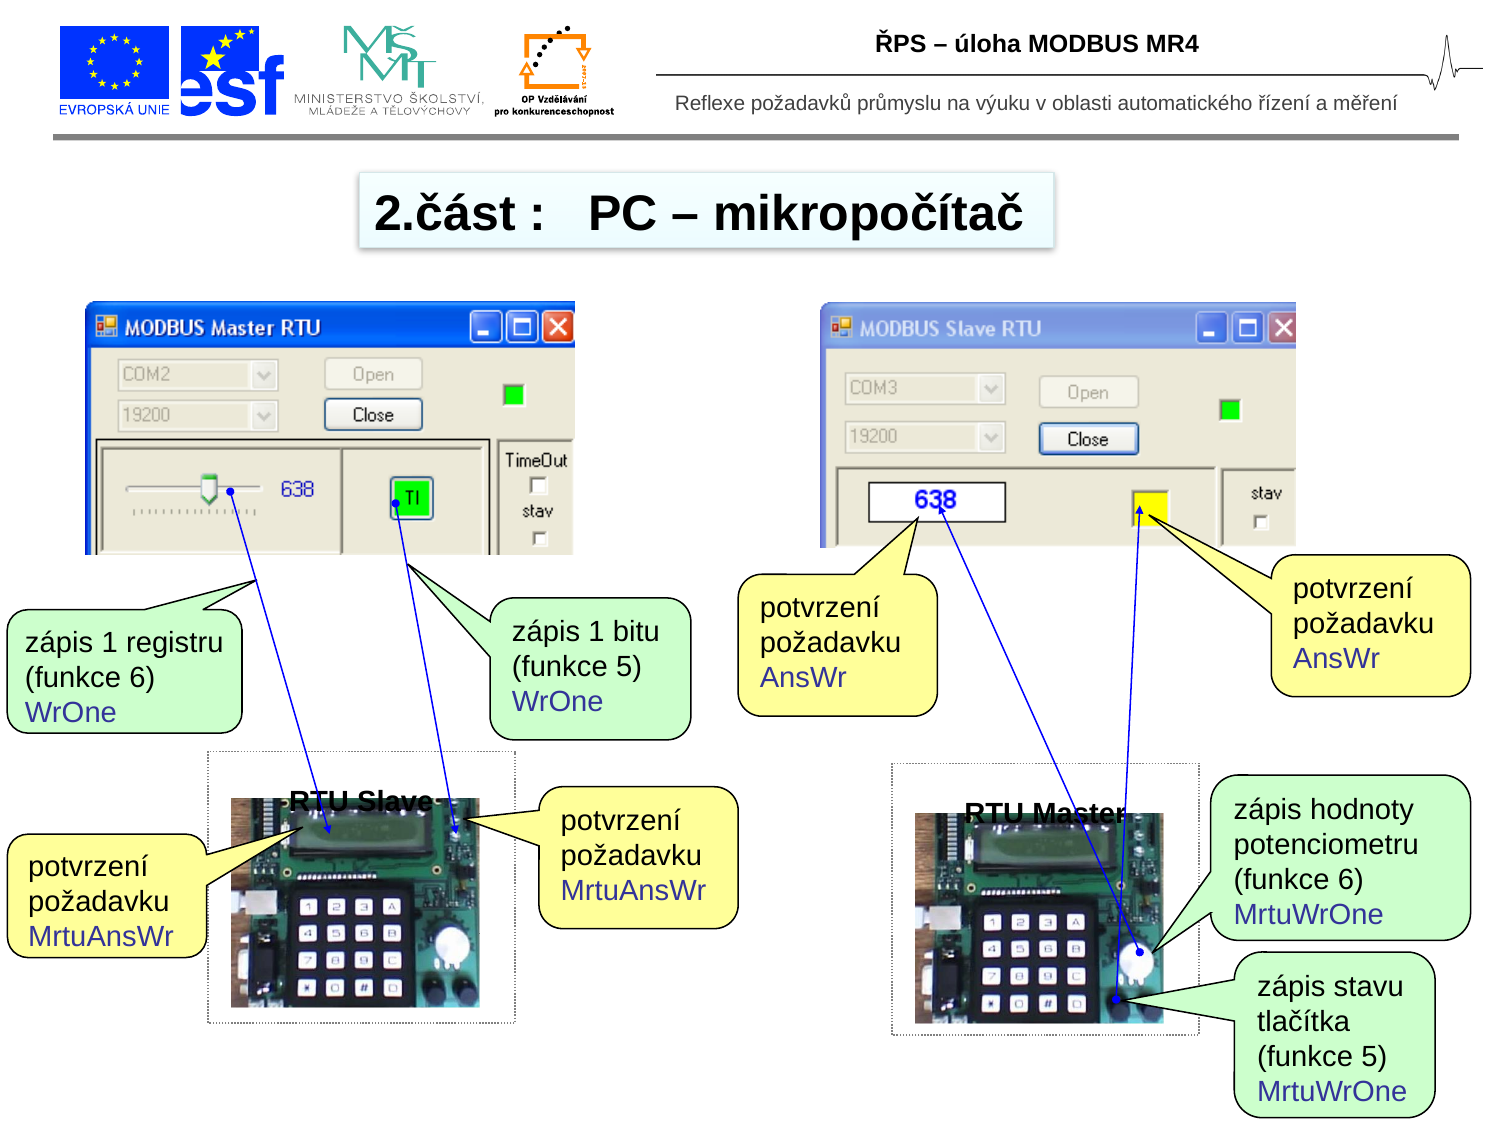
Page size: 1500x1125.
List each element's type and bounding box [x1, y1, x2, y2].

picture [820, 302, 1297, 549]
text_box [1190, 549, 1471, 697]
text_box [359, 172, 1055, 248]
picture [915, 813, 1164, 1024]
text_box [644, 20, 1430, 68]
picture [84, 301, 575, 555]
text_box [891, 549, 1471, 1118]
picture [231, 798, 480, 1009]
picture [656, 34, 1483, 91]
text_box [7, 555, 739, 1024]
text_box [738, 549, 938, 717]
